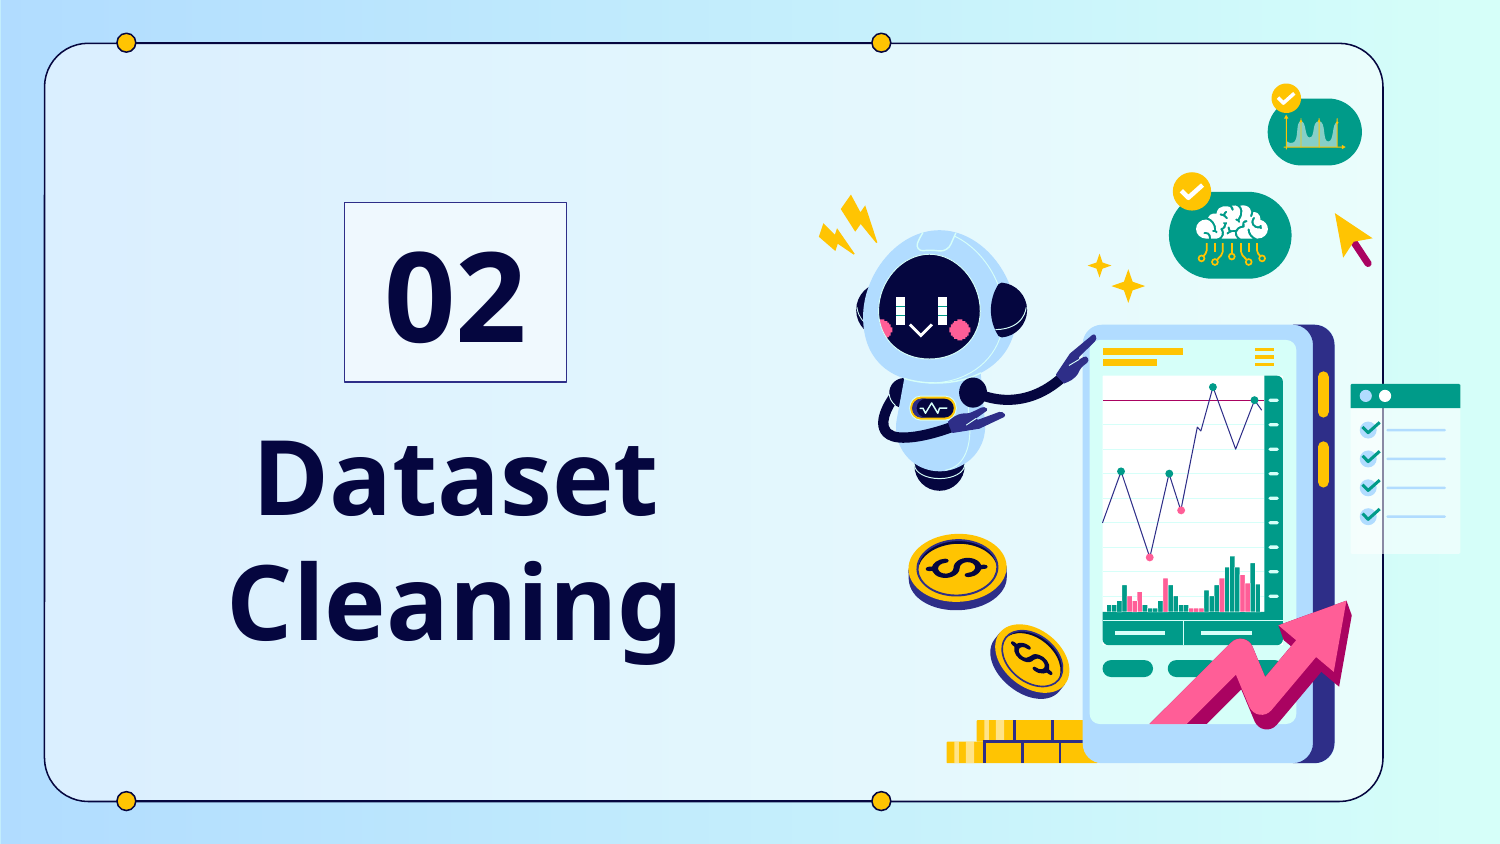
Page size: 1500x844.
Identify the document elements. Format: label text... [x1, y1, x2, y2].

title Dataset Cleaning [134, 396, 777, 677]
picture [0, 0, 1500, 844]
title 02 [344, 202, 567, 383]
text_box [818, 80, 1461, 764]
